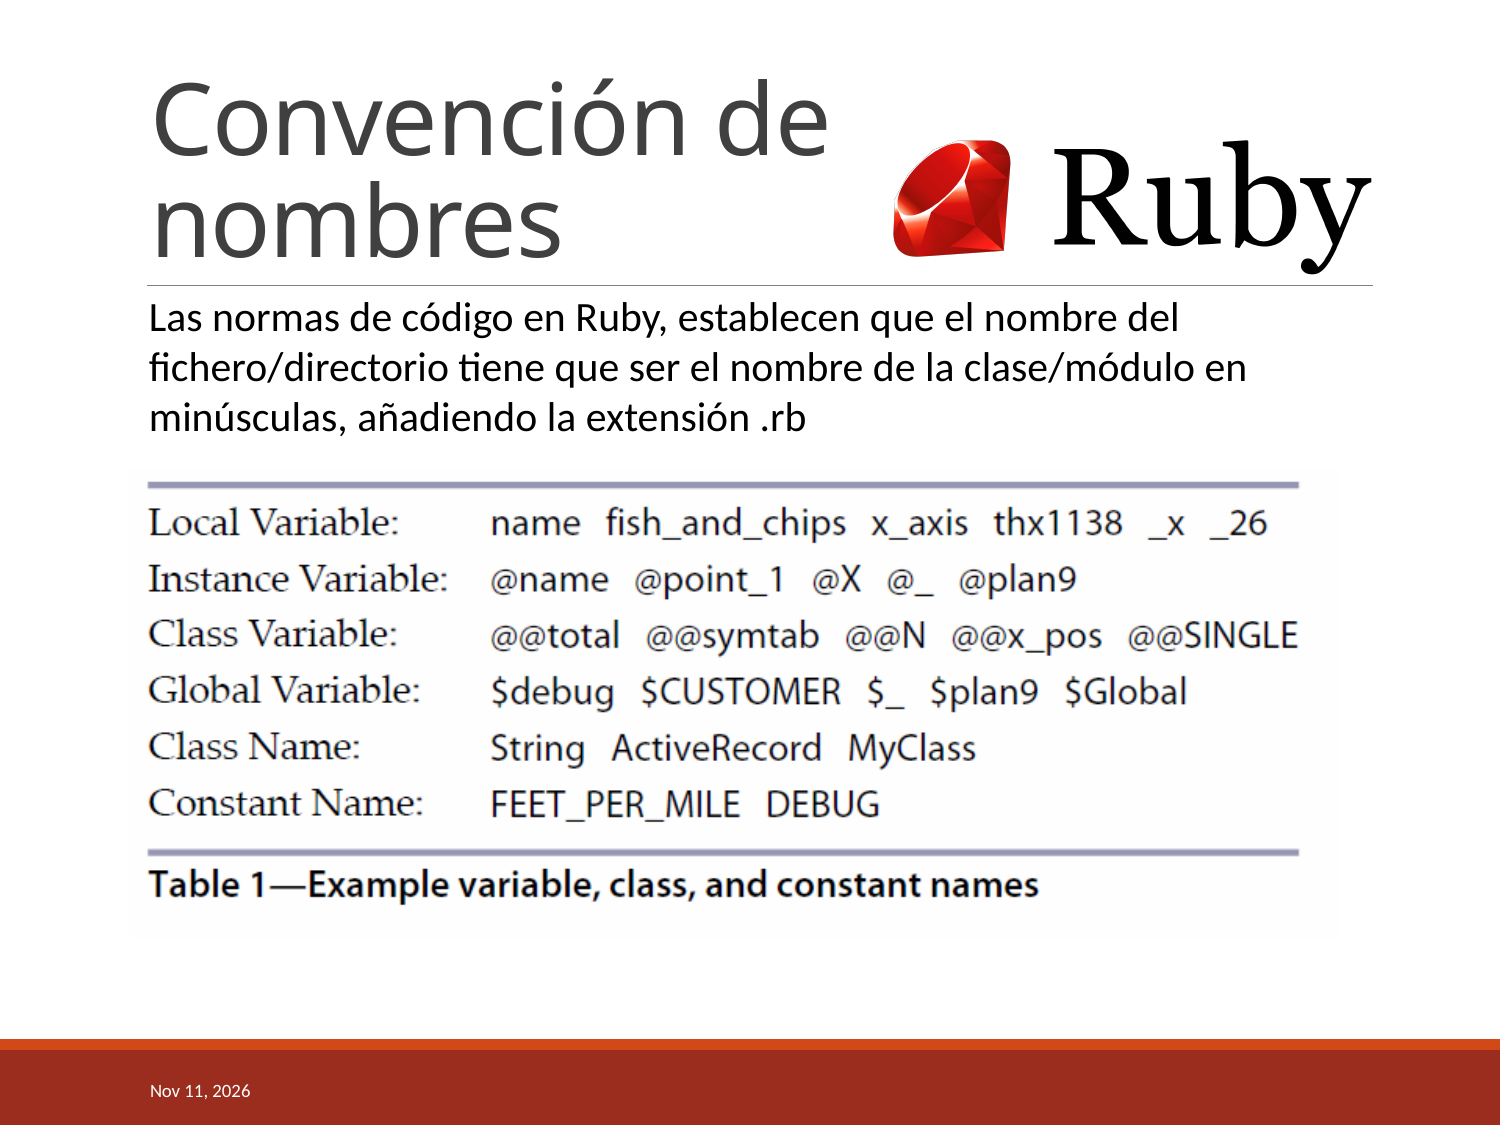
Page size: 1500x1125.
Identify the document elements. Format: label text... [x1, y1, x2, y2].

picture [890, 132, 1373, 279]
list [128, 468, 1338, 938]
title Convención de nombres [135, 47, 1373, 281]
slide_number 28-Oct-22 [135, 1059, 440, 1120]
text_box Las normas de código en Ruby, establecen que el nombre del fichero/directorio tiene que ser el nombre de la clase/módulo en minúsculas, añadiendo la extensión .rb [134, 281, 1355, 447]
